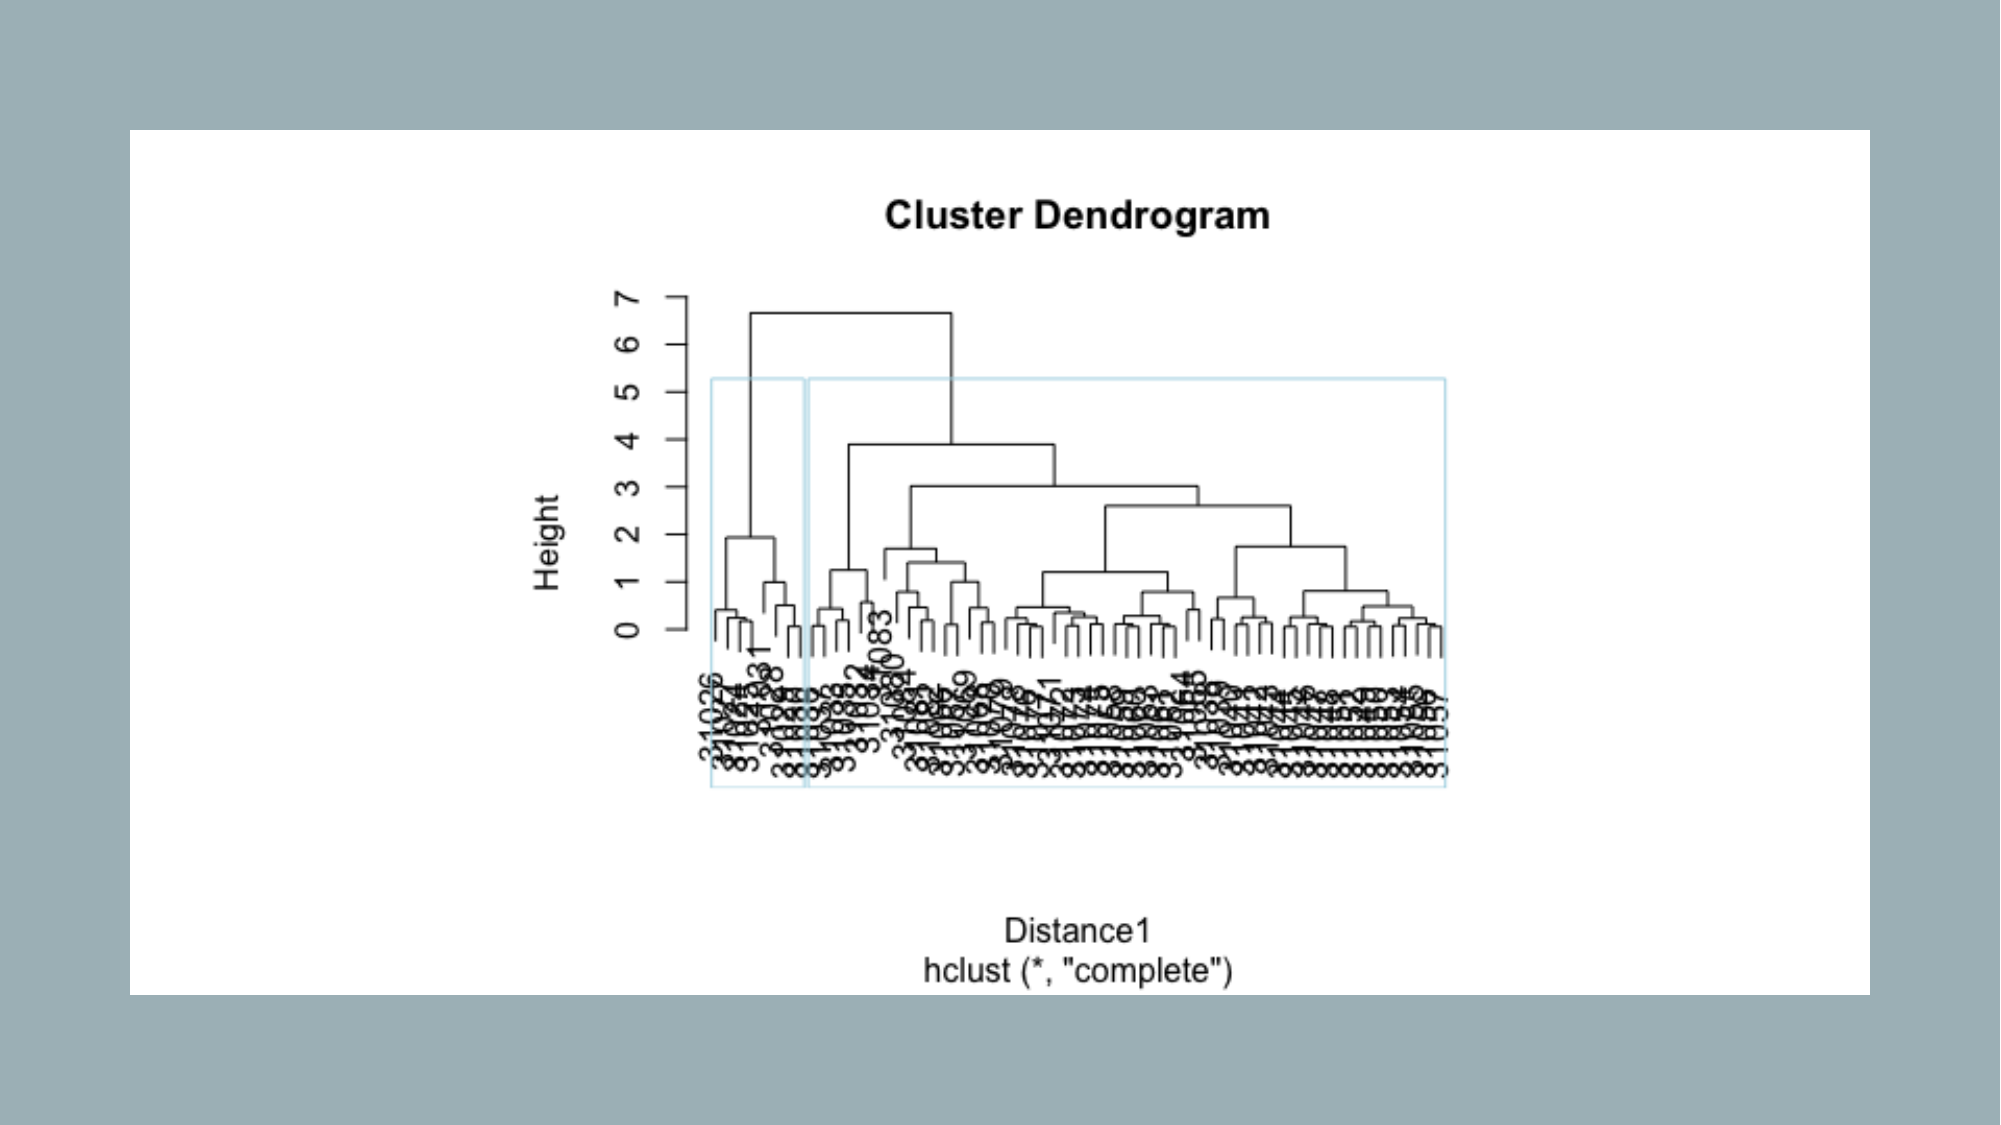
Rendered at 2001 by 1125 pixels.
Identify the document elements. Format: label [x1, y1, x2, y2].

list [523, 131, 1555, 993]
text_box [0, 0, 2000, 1125]
text_box [131, 131, 1869, 994]
